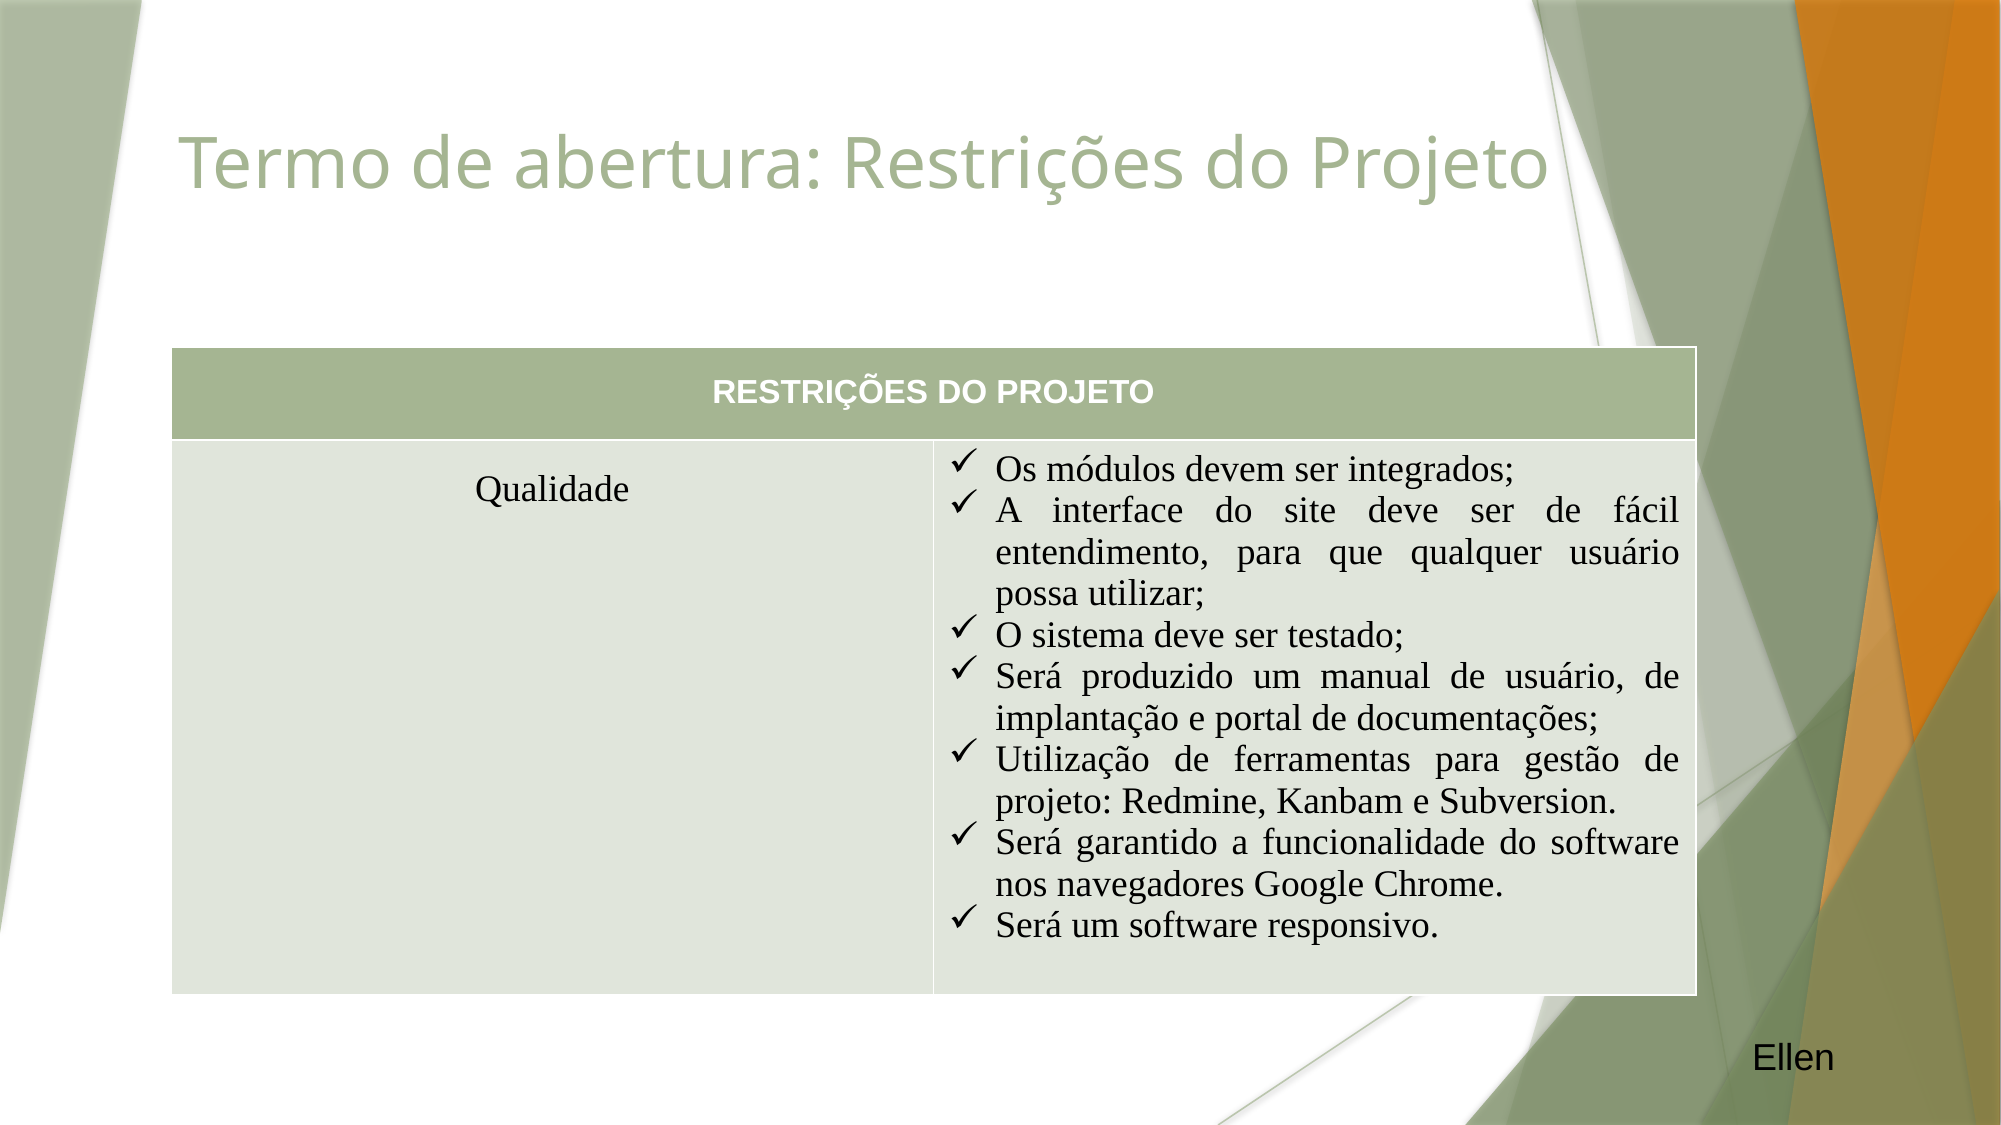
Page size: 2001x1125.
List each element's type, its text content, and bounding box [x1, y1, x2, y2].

table_header RESTRIÇÕES DO PROJETO [172, 348, 1695, 439]
table_cell Os módulos devem ser integrados; A interface do site deve ser de fácil entendimento, para que qualquer usuário possa utilizar; O sistema deve ser testado; Será produzido um manual de usuário, de implantação e portal de documentações; Utilização de ferramentas para gestão de projeto: Redmine, Kanbam e Subversion. Será garantido a funcionalidade do software nos navegadores Google Chrome. Será um software responsivo. [934, 441, 1695, 994]
text_box Ellen [1587, 1025, 1865, 1086]
text_box Termo de abertura: Restrições do Projeto [127, 88, 1602, 214]
table_cell Qualidade [172, 441, 933, 994]
